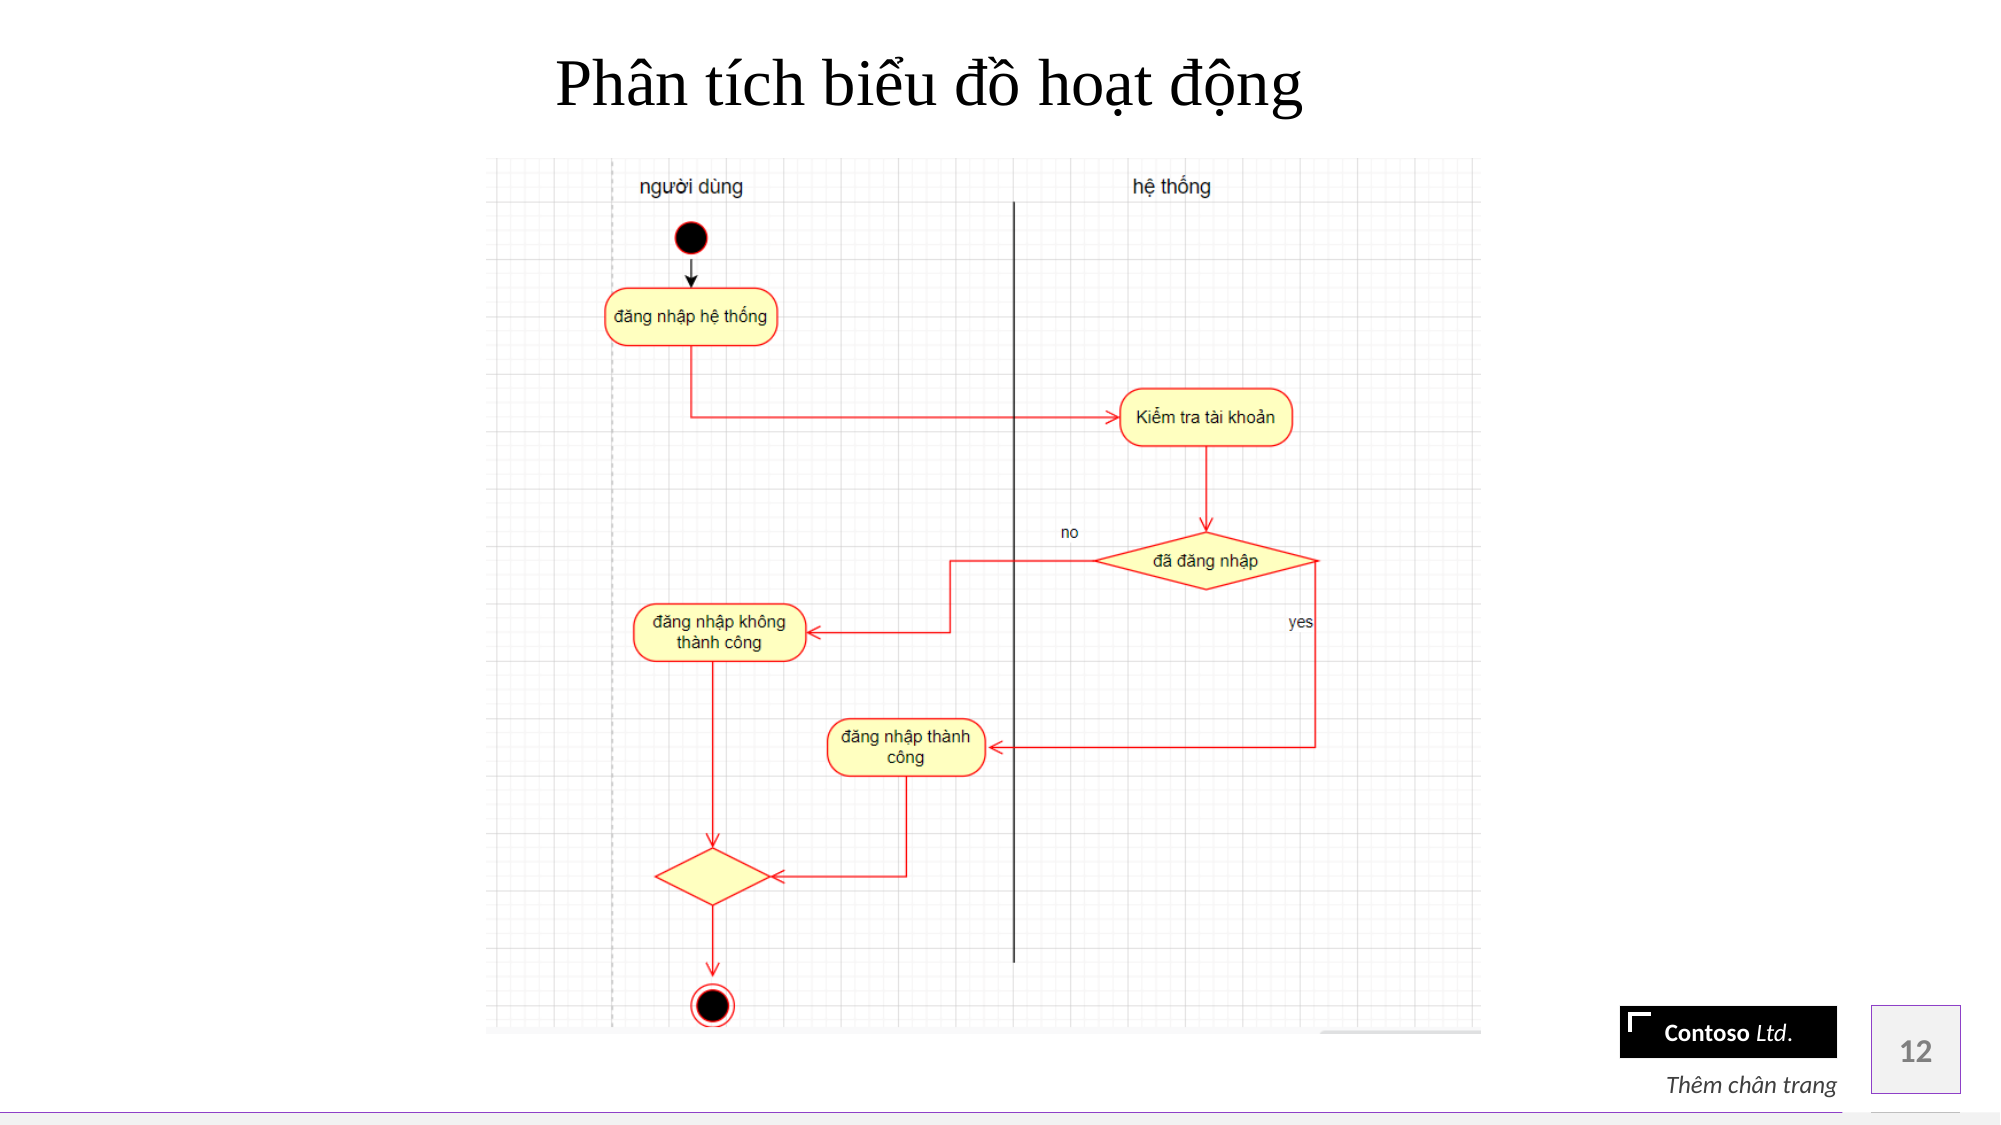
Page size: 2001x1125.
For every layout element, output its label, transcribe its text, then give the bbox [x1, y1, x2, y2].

picture [485, 158, 1481, 1034]
slide_number 12 [1871, 1019, 1960, 1080]
footer Thêm chân trang [1163, 1064, 1838, 1099]
text_box Phân tích biểu đồ hoạt động [540, 31, 1426, 127]
